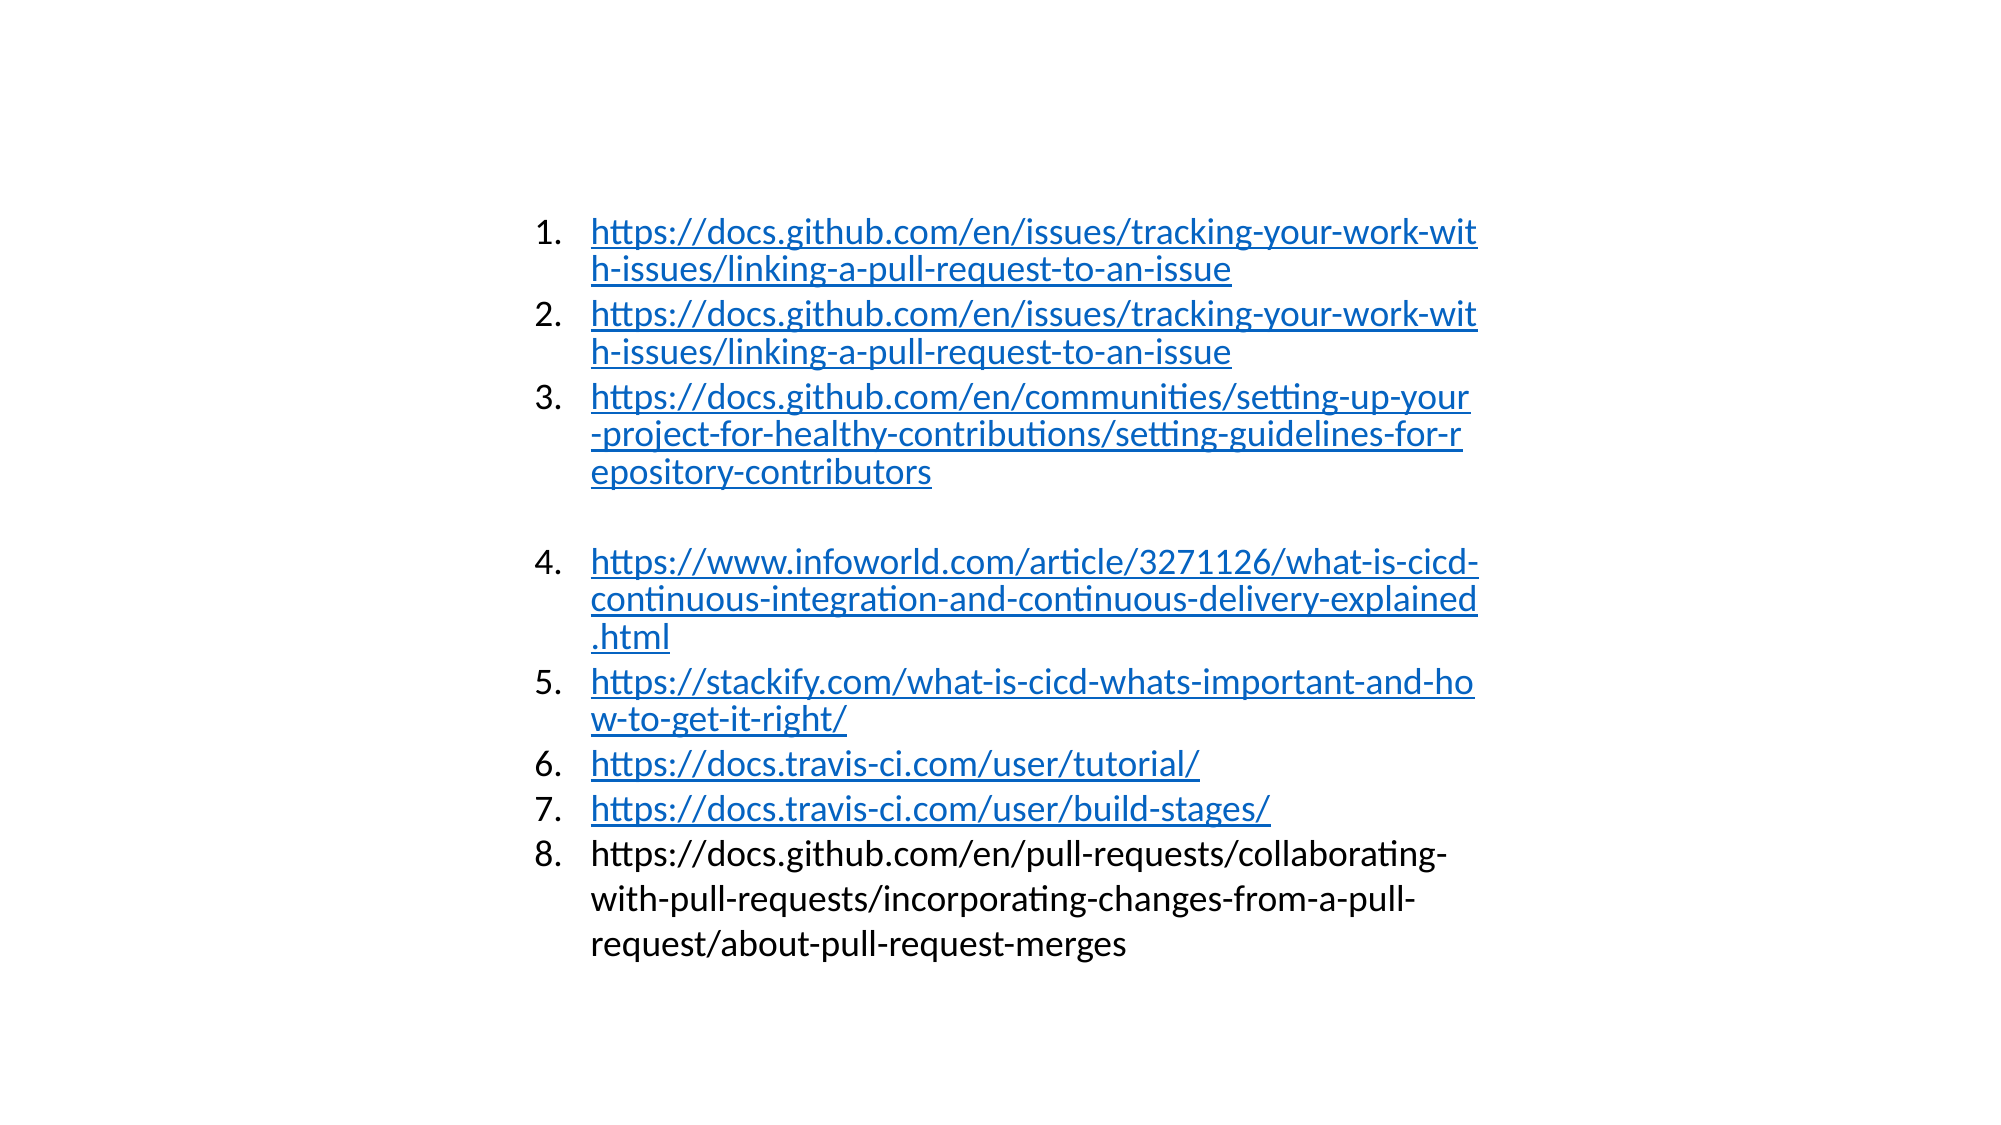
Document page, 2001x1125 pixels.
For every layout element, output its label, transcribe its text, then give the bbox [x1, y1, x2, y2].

text_box https://docs.github.com/en/issues/tracking-your-work-with-issues/linking-a-pull-request-to-an-issue https://docs.github.com/en/issues/tracking-your-work-with-issues/linking-a-pull-request-to-an-issue https://docs.github.com/en/communities/setting-up-your-project-for-healthy-contributions/setting-guidelines-for-repository-contributors https://www.infoworld.com/article/3271126/what-is-cicd-continuous-integration-and-continuous-delivery-explained.html https://stackify.com/what-is-cicd-whats-important-and-how-to-get-it-right/ https://docs.travis-ci.com/user/tutorial/ https://docs.travis-ci.com/user/build-stages/ https://docs.github.com/en/pull-requests/collaborating-with-pull-requests/incorporating-changes-from-a-pull-request/about-pull-request-merges [519, 199, 1495, 710]
